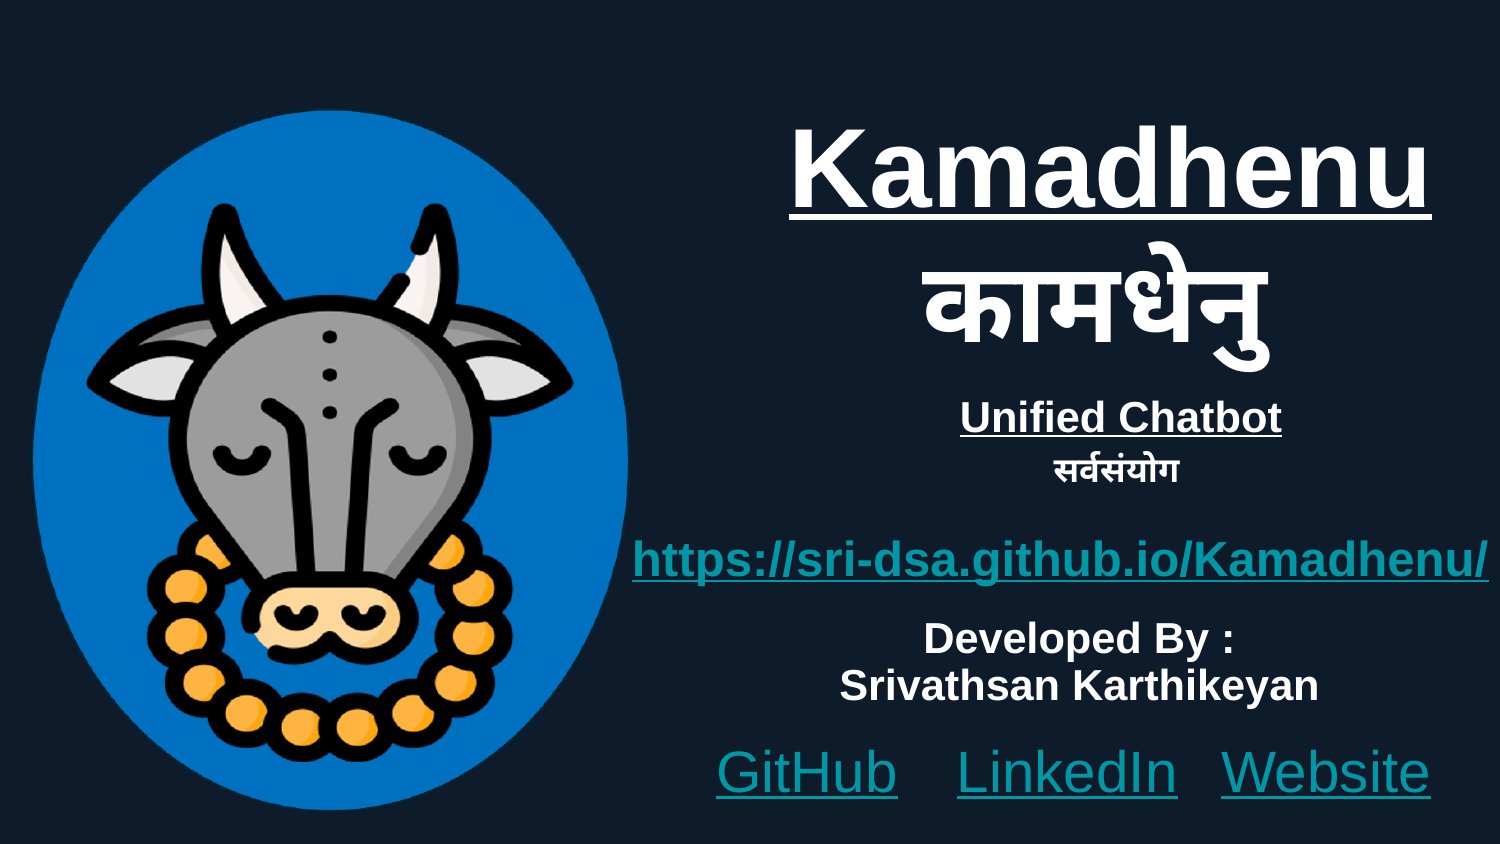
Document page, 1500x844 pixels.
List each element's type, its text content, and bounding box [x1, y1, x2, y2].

subtitle Website [1163, 727, 1490, 830]
title https://sri-dsa.github.io/Kamadhenu/ [648, 475, 1500, 602]
subtitle Developed By : Srivathsan Karthikeyan [770, 602, 1389, 727]
subtitle Unified Chatbot सर्वसंयोग [811, 380, 1431, 475]
subtitle GitHub [644, 727, 971, 830]
picture [351, 108, 645, 812]
title Kamadhenu कामधेनु [750, 69, 1471, 380]
subtitle LinkedIn [971, 727, 1163, 830]
picture [14, 108, 310, 812]
picture [34, 111, 627, 809]
